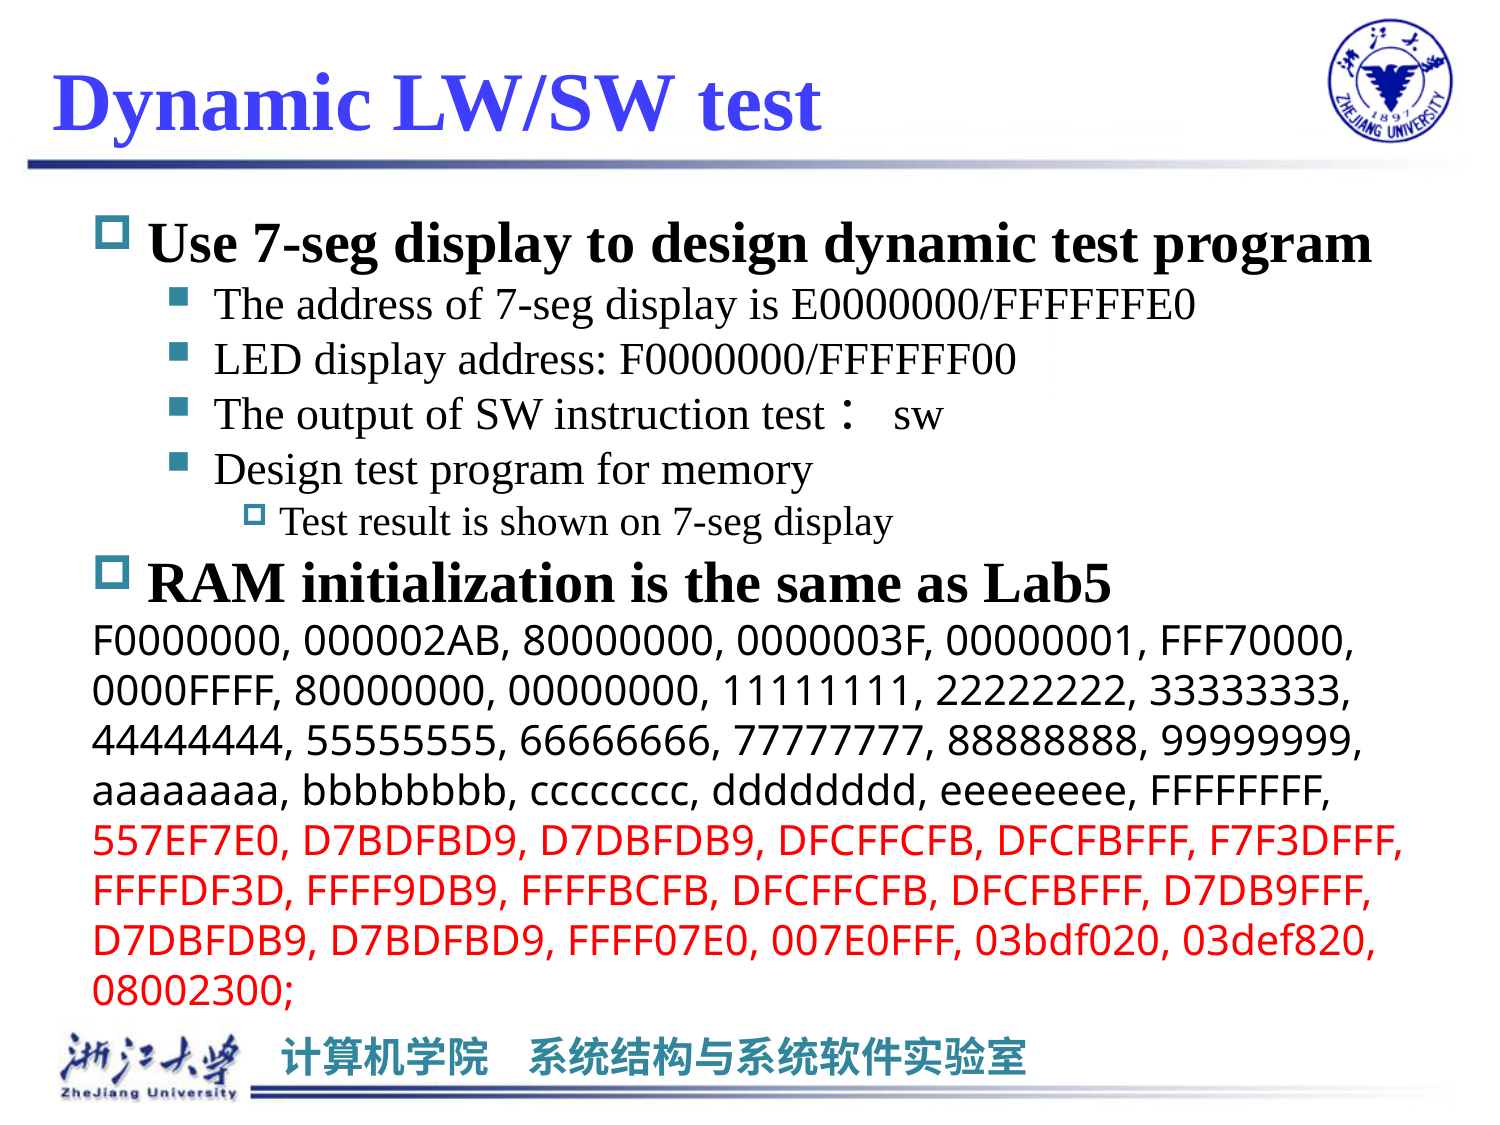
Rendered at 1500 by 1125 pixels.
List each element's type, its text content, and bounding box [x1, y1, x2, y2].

title Dynamic LW/SW test [37, 19, 1329, 176]
picture [7, 0, 1493, 1125]
list Use 7-seg display to design dynamic test program The address of 7-seg display is E0000000/FFFFFFE0 LED display address: F0000000/FFFFFF00 The output of SW instruction test：sw Design test program for memory Test result is shown on 7-seg display RAM initialization is the same as Lab5 F0000000, 000002AB, 80000000, 0000003F, 00000001, FFF70000, 0000FFFF, 80000000, 00000000, 11111111, 22222222, 33333333, 44444444, 55555555, 66666666, 77777777, 88888888, 99999999, aaaaaaaa, bbbbbbbb, cccccccc, dddddddd, eeeeeeee, FFFFFFFF, 557EF7E0, D7BDFBD9, D7DBFDB9, DFCFFCFB, DFCFBFFF, F7F3DFFF, FFFFDF3D, FFFF9DB9, FFFFBCFB, DFCFFCFB, DFCFBFFF, D7DB9FFF, D7DBFDB9, D7BDFBD9, FFFF07E0, 007E0FFF, 03bdf020, 03def820, 08002300; [76, 196, 1427, 1012]
